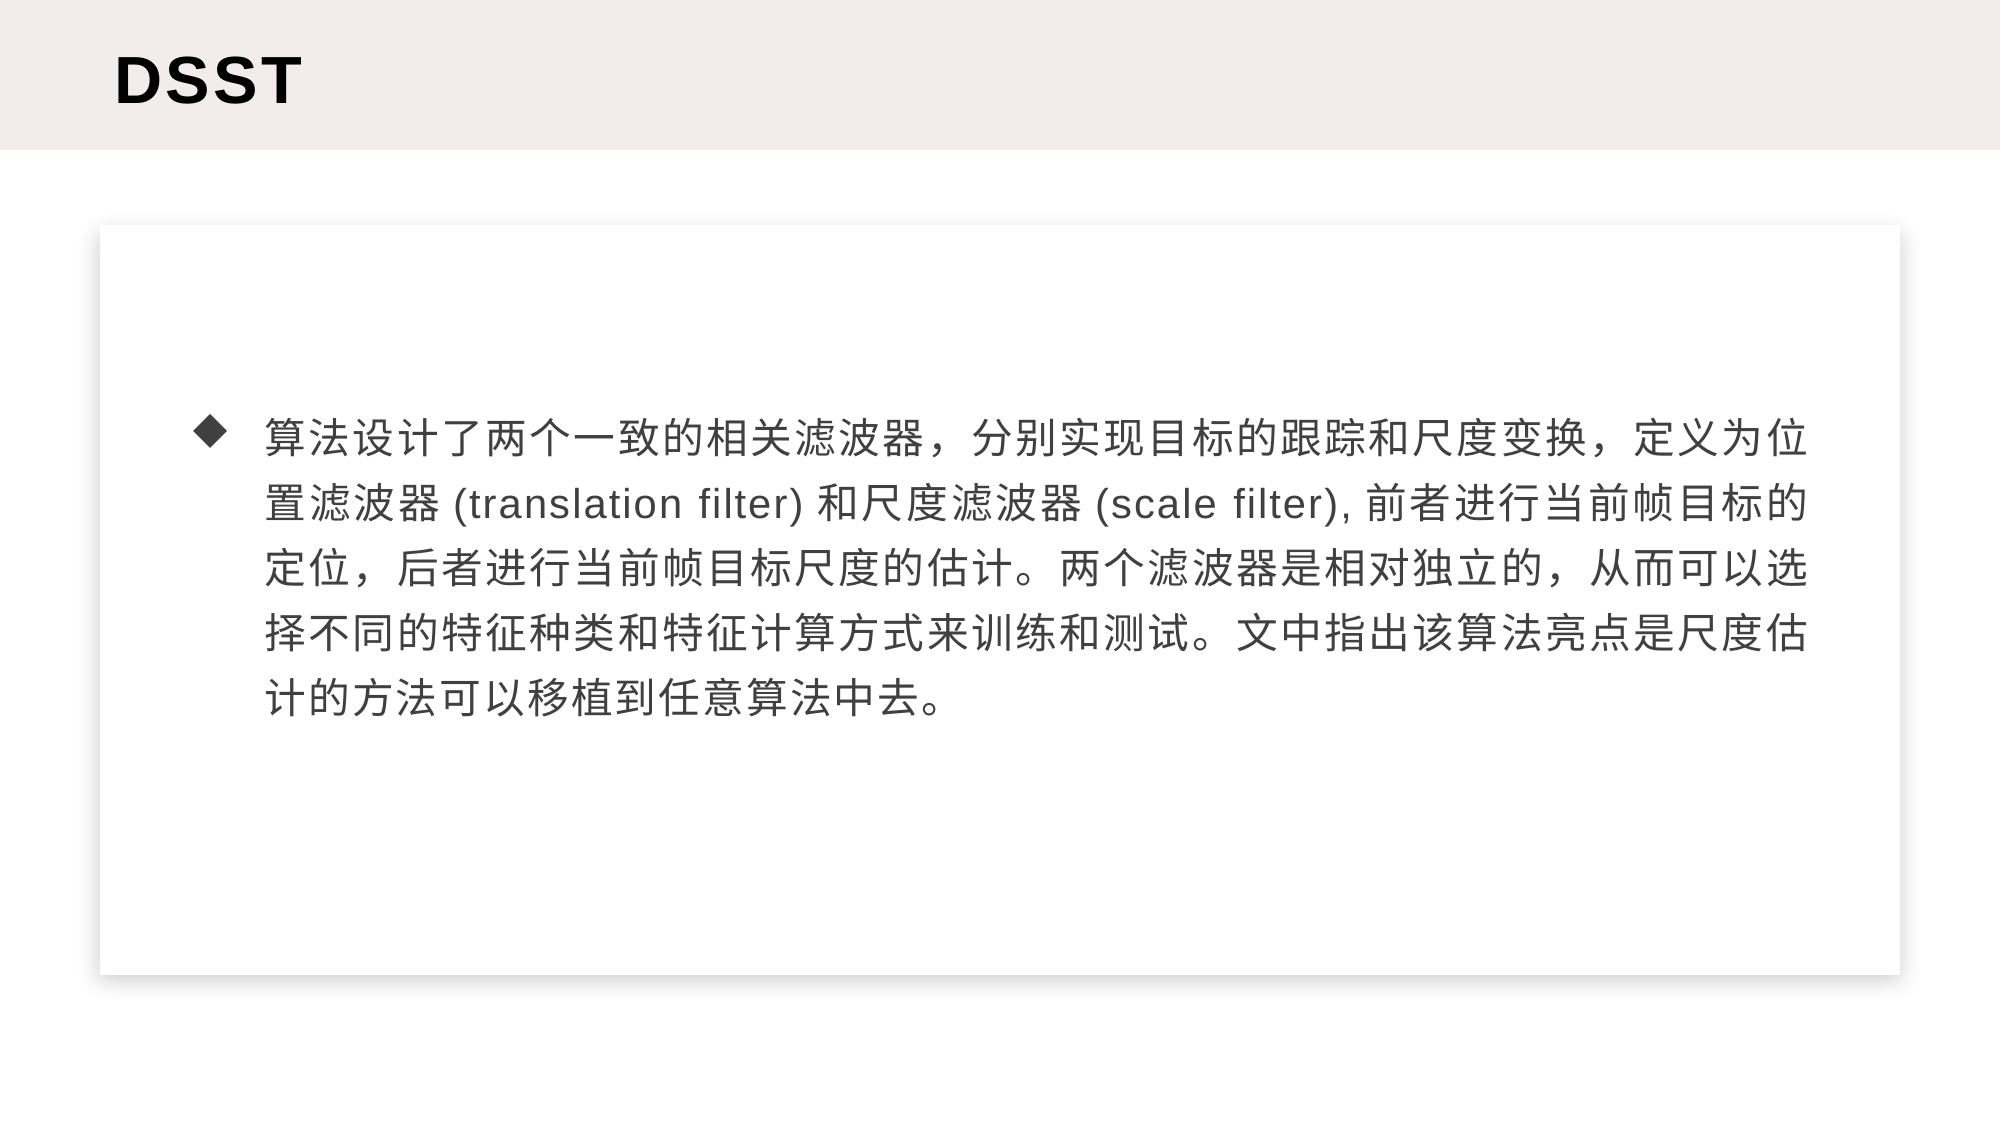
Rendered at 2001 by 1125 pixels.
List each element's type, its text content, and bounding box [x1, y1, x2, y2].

text_box DSST [99, 25, 1901, 125]
text_box 算法设计了两个一致的相关滤波器，分别实现目标的跟踪和尺度变换，定义为位置滤波器(translation filter)和尺度滤波器(scale filter),前者进行当前帧目标的定位，后者进行当前帧目标尺度的估计。两个滤波器是相对独立的，从而可以选择不同的特征种类和特征计算方式来训练和测试。文中指出该算法亮点是尺度估计的方法可以移植到任意算法中去。 [174, 275, 1826, 925]
text_box [99, 224, 1901, 976]
text_box [0, 0, 2000, 151]
